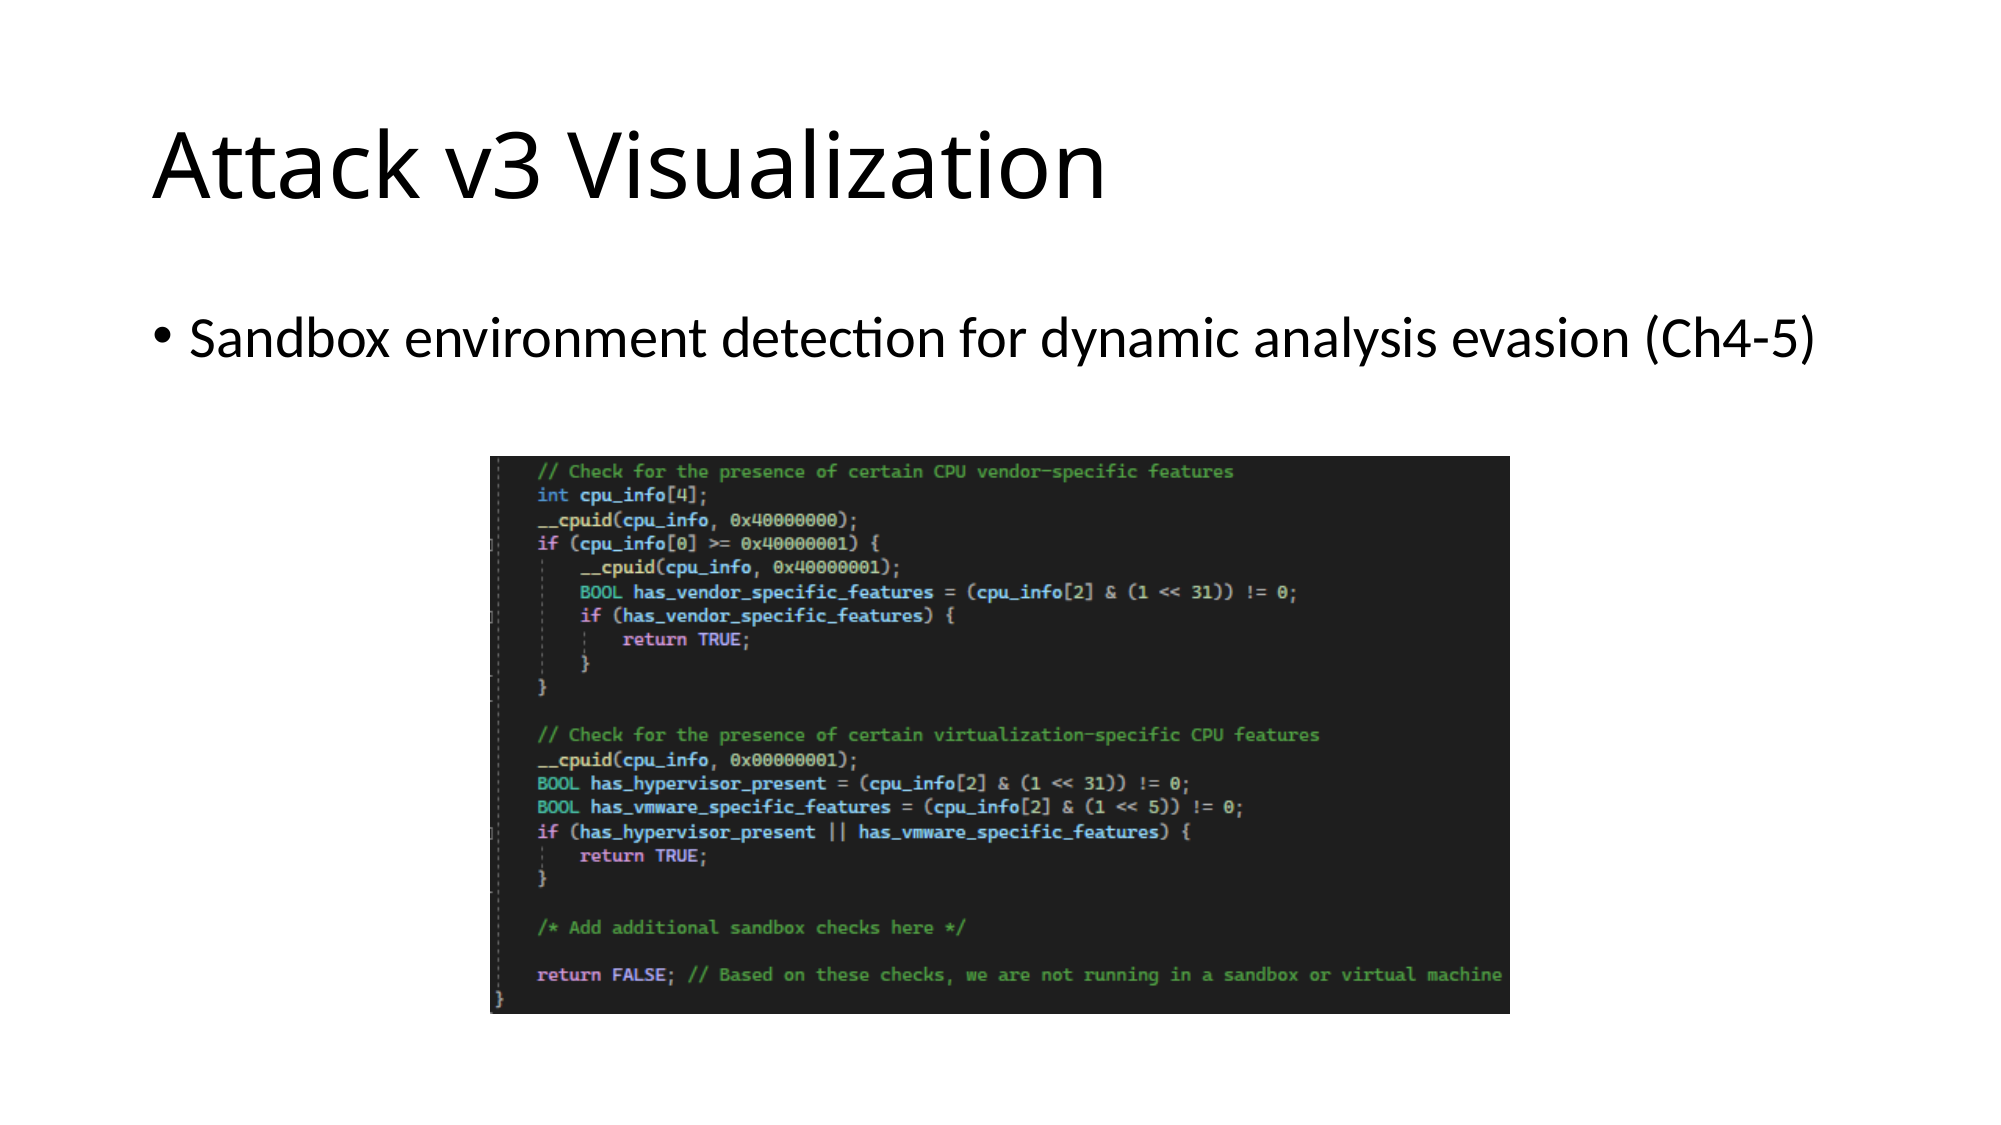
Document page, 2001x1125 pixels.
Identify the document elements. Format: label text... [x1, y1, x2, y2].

list Sandbox environment detection for dynamic analysis evasion (Ch4-5) [137, 299, 1863, 1014]
title Attack v3 Visualization [137, 59, 1863, 278]
picture [490, 456, 1510, 1014]
